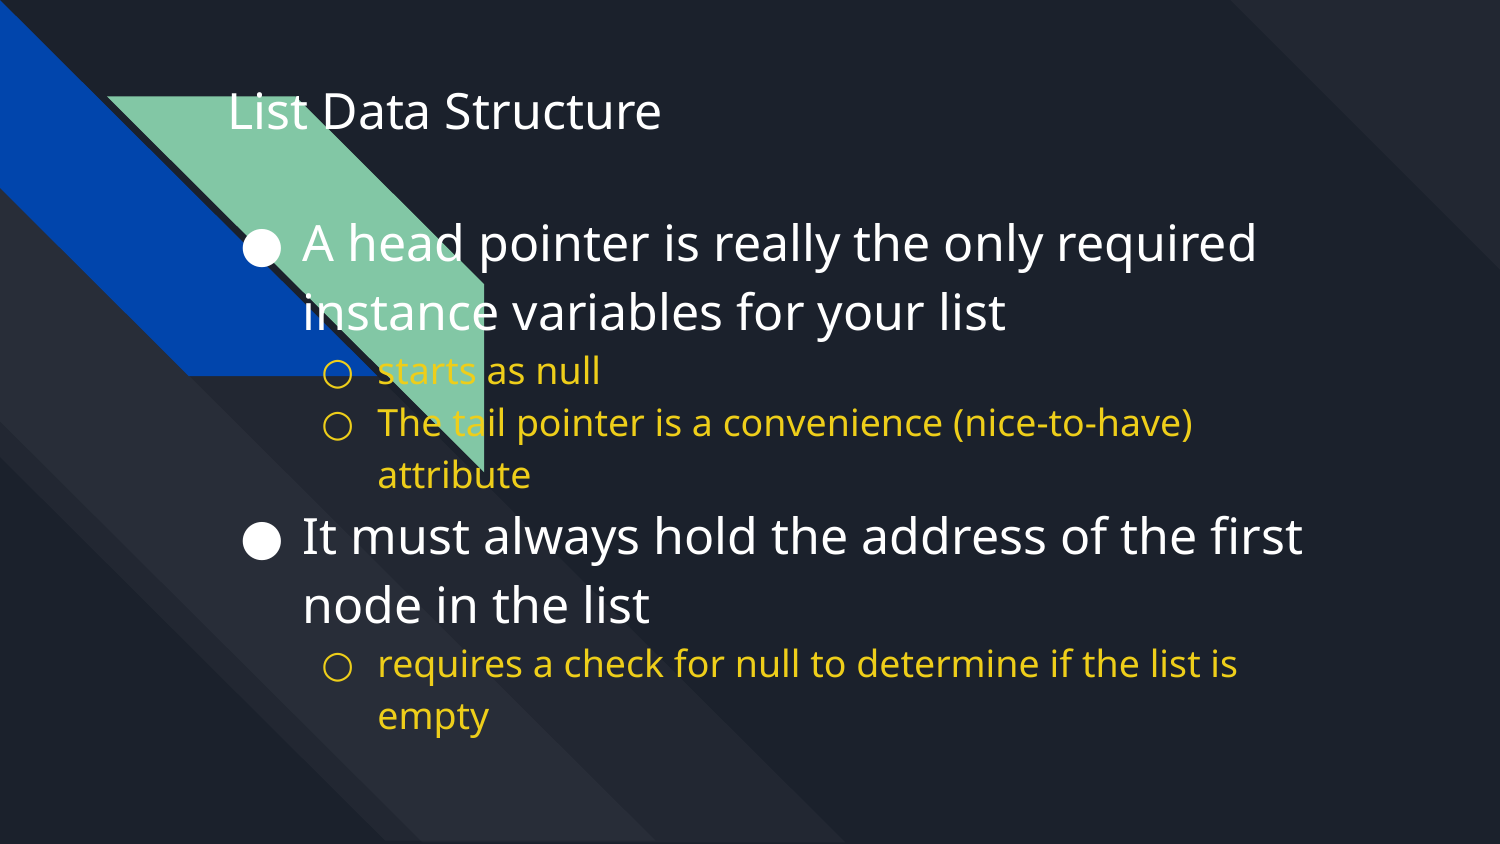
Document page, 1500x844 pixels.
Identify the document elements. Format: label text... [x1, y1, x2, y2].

text_box A head pointer is really the only required instance variables for your list starts as null The tail pointer is a convenience (nice-to-have) attribute It must always hold the address of the first node in the list requires a check for null to determine if the list is empty [212, 257, 1368, 735]
text_box List Data Structure [212, 64, 1368, 215]
